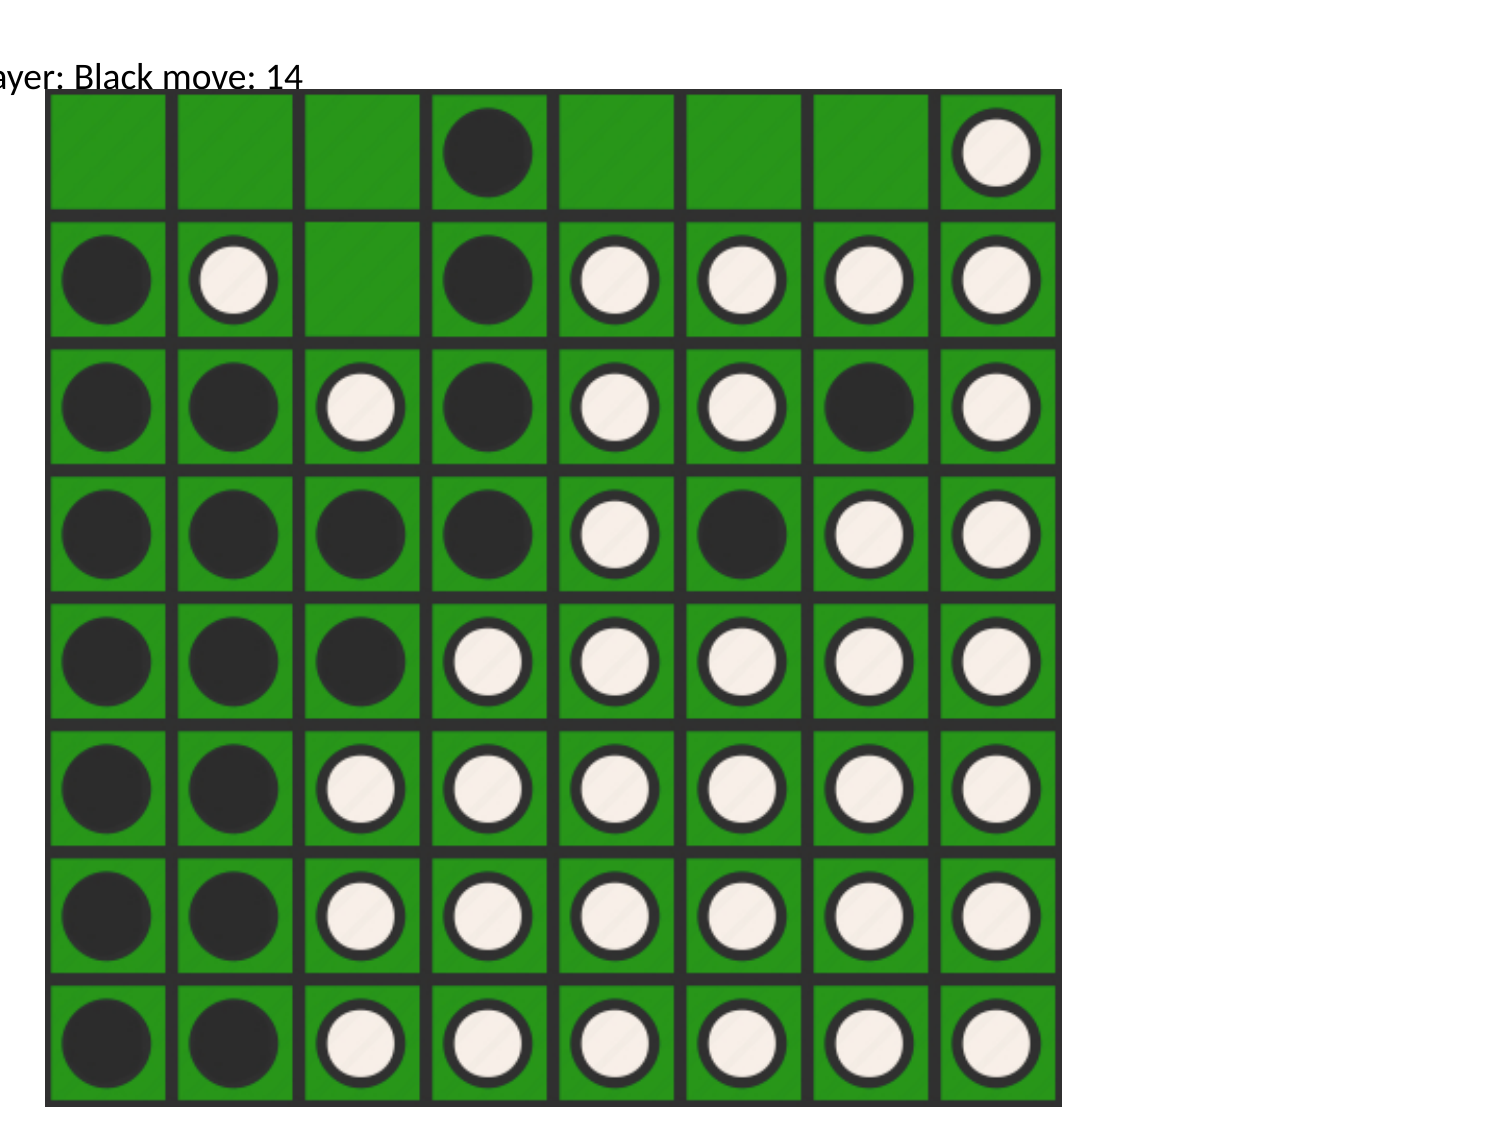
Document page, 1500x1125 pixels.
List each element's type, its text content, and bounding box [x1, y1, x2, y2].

text_box turn: 53 player: Black move: 14 [0, 44, 319, 105]
picture [44, 89, 1062, 1107]
